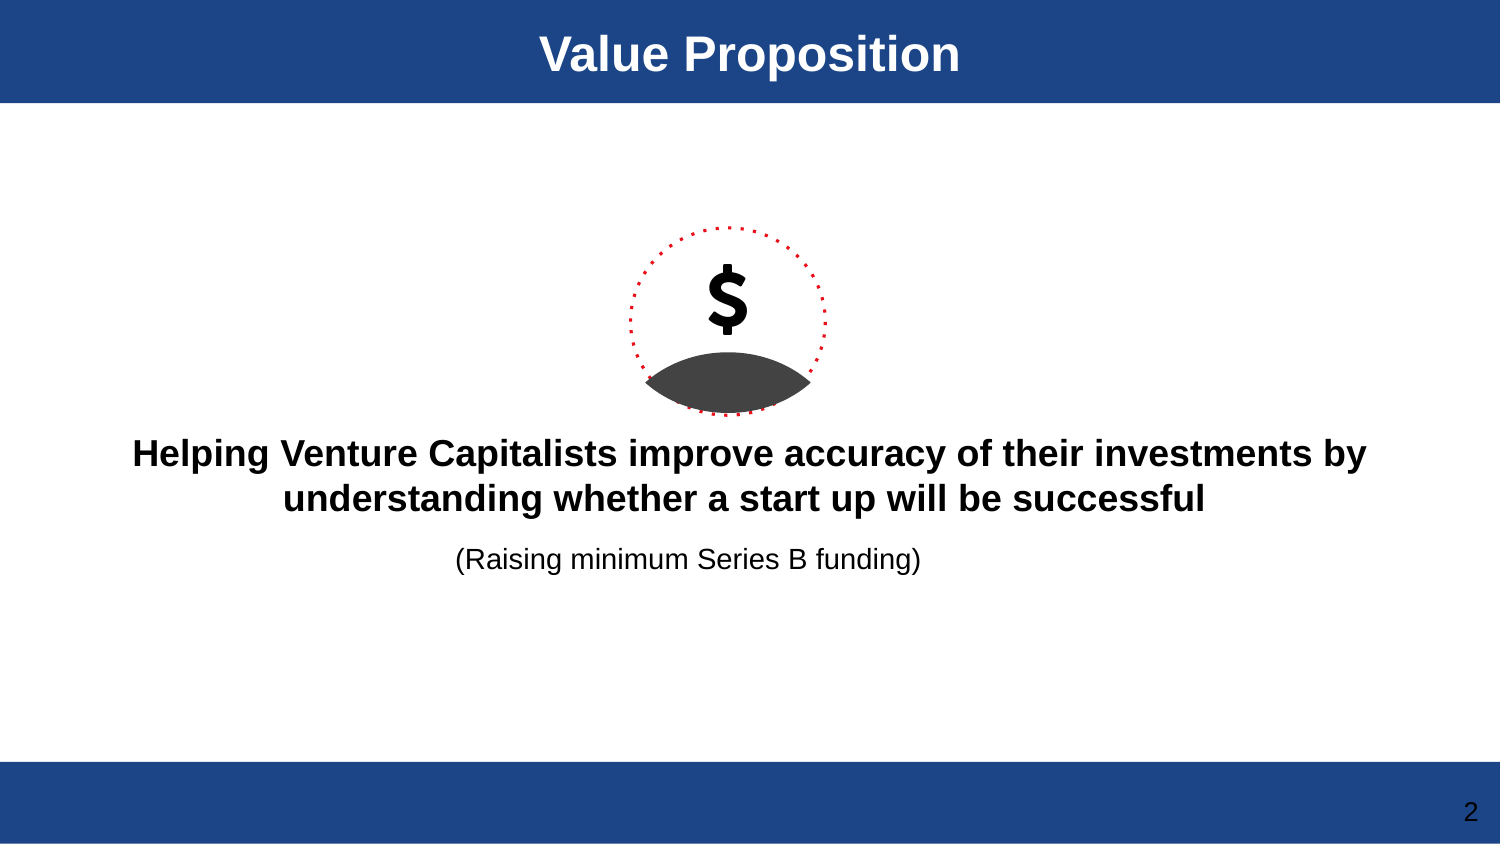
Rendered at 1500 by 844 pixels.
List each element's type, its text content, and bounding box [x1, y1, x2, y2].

text_box [0, 0, 1500, 104]
picture [705, 263, 751, 335]
text_box [693, 409, 760, 416]
list Helping Venture Capitalists improve accuracy of their investments by understanding whether a start up will be successful (Raising minimum Series B funding) [75, 196, 1425, 716]
text_box [645, 352, 811, 413]
slide_number ‹#› [1403, 779, 1494, 844]
text_box [0, 761, 1500, 844]
text_box [630, 227, 826, 378]
title Value Proposition [75, 0, 1425, 97]
